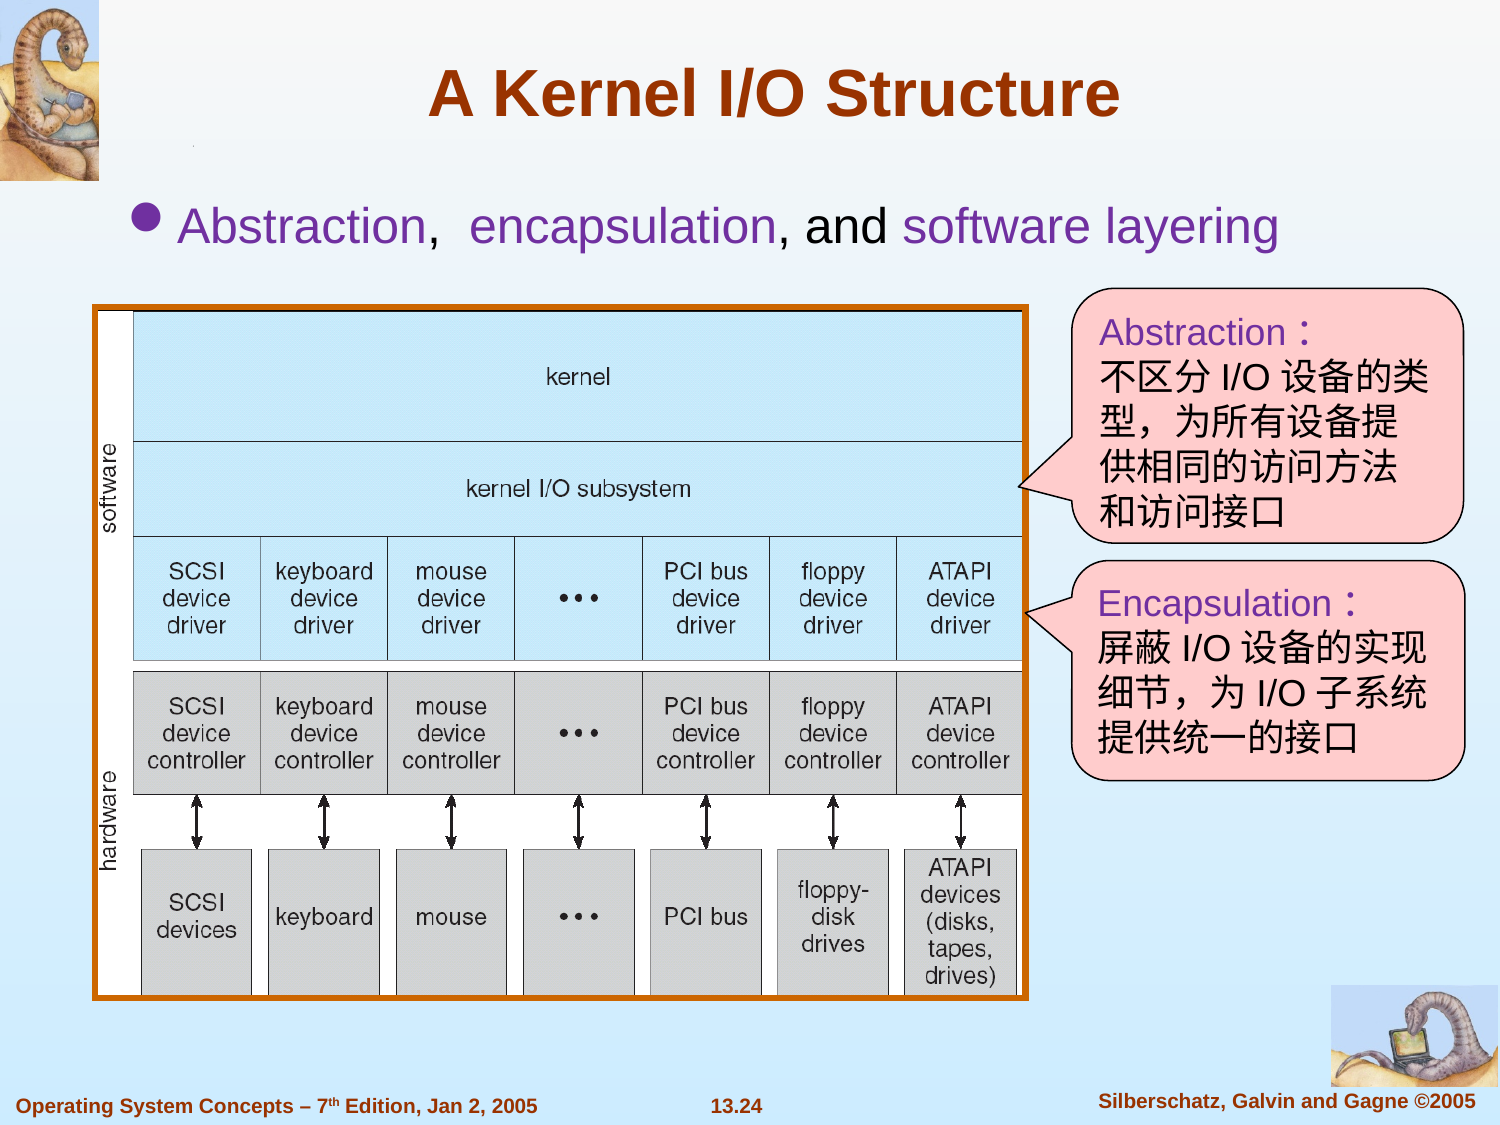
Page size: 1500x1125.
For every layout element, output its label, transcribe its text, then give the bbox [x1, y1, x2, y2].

picture [0, 0, 99, 181]
picture [97, 310, 1023, 995]
title A Kernel I/O Structure [112, 37, 1438, 138]
picture [1331, 985, 1498, 1087]
text_box Abstraction： 不区分I/O设备的类型，为所有设备提供相同的访问方法和访问接口 [1023, 288, 1464, 544]
text_box Abstraction, encapsulation, and software layering [112, 185, 1418, 261]
text_box Encapsulation： 屏蔽I/O设备的实现细节，为I/O子系统提供统一的接口 [1025, 560, 1465, 781]
